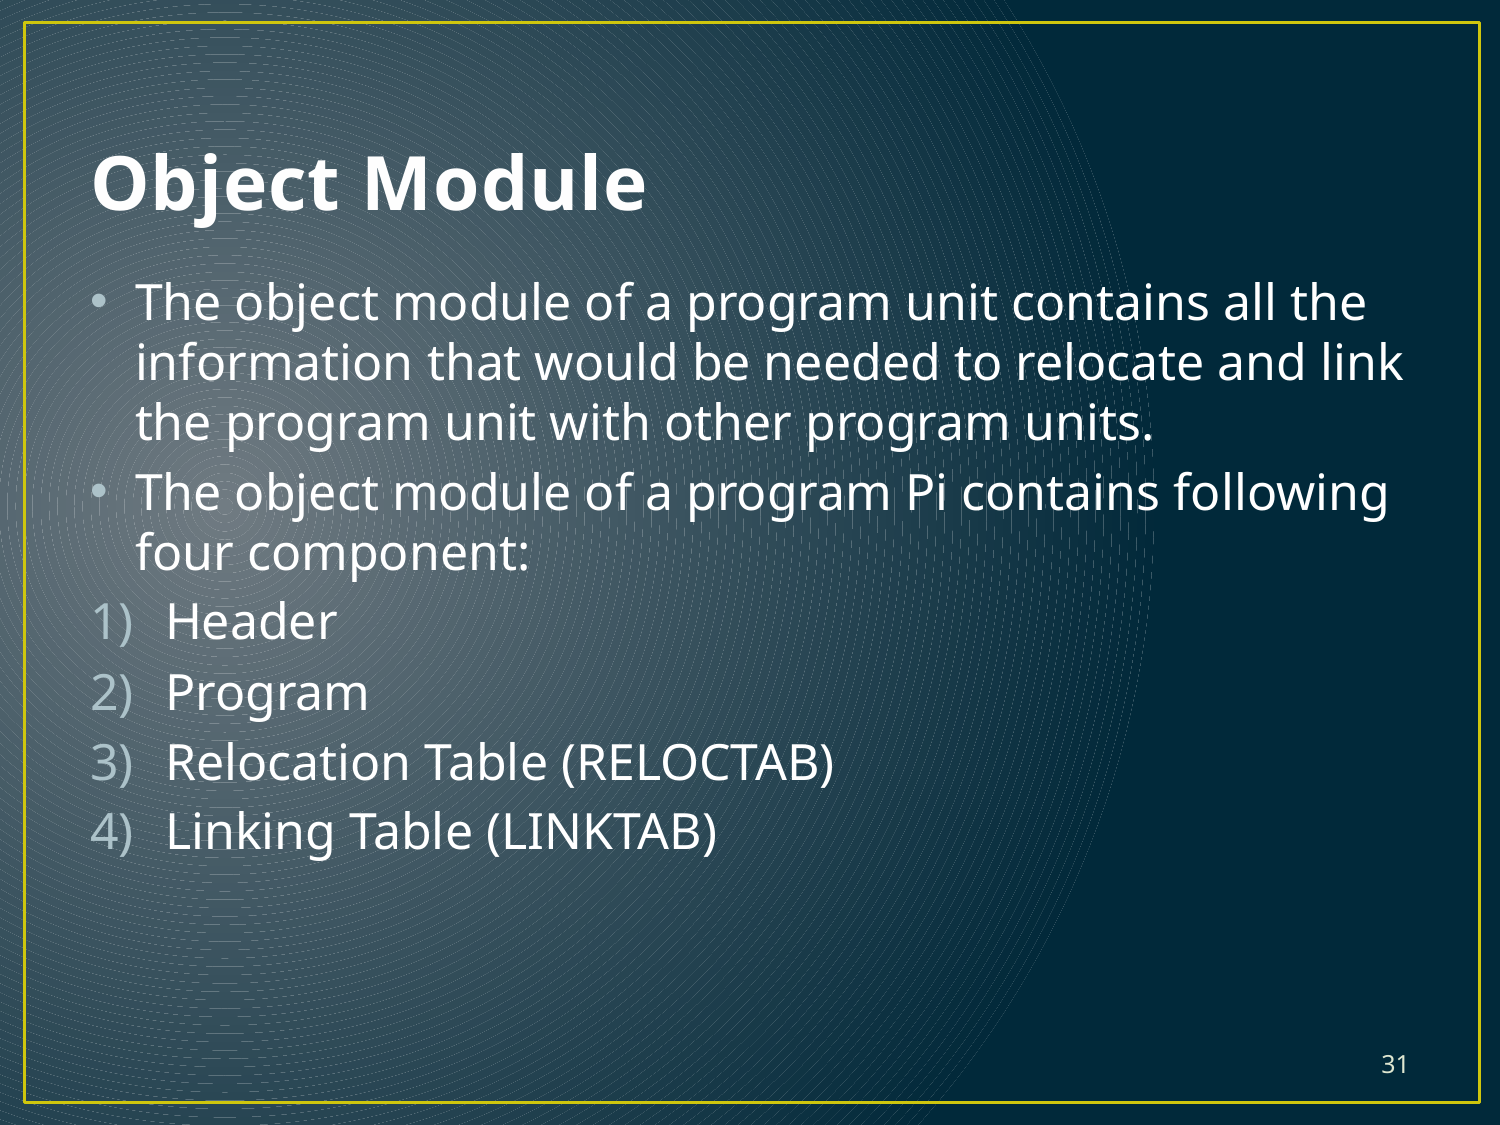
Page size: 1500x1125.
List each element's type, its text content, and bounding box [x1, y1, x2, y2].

footer [464, 1035, 1036, 1096]
title Object Module [75, 45, 1425, 233]
slide_number 31 [1074, 1035, 1425, 1096]
list The object module of a program unit contains all the information that would be needed to relocate and link the program unit with other program units. The object module of a program Pi contains following four component: Header Program Relocation Table (RELOCTAB) Linking Table (LINKTAB) [75, 262, 1425, 1005]
